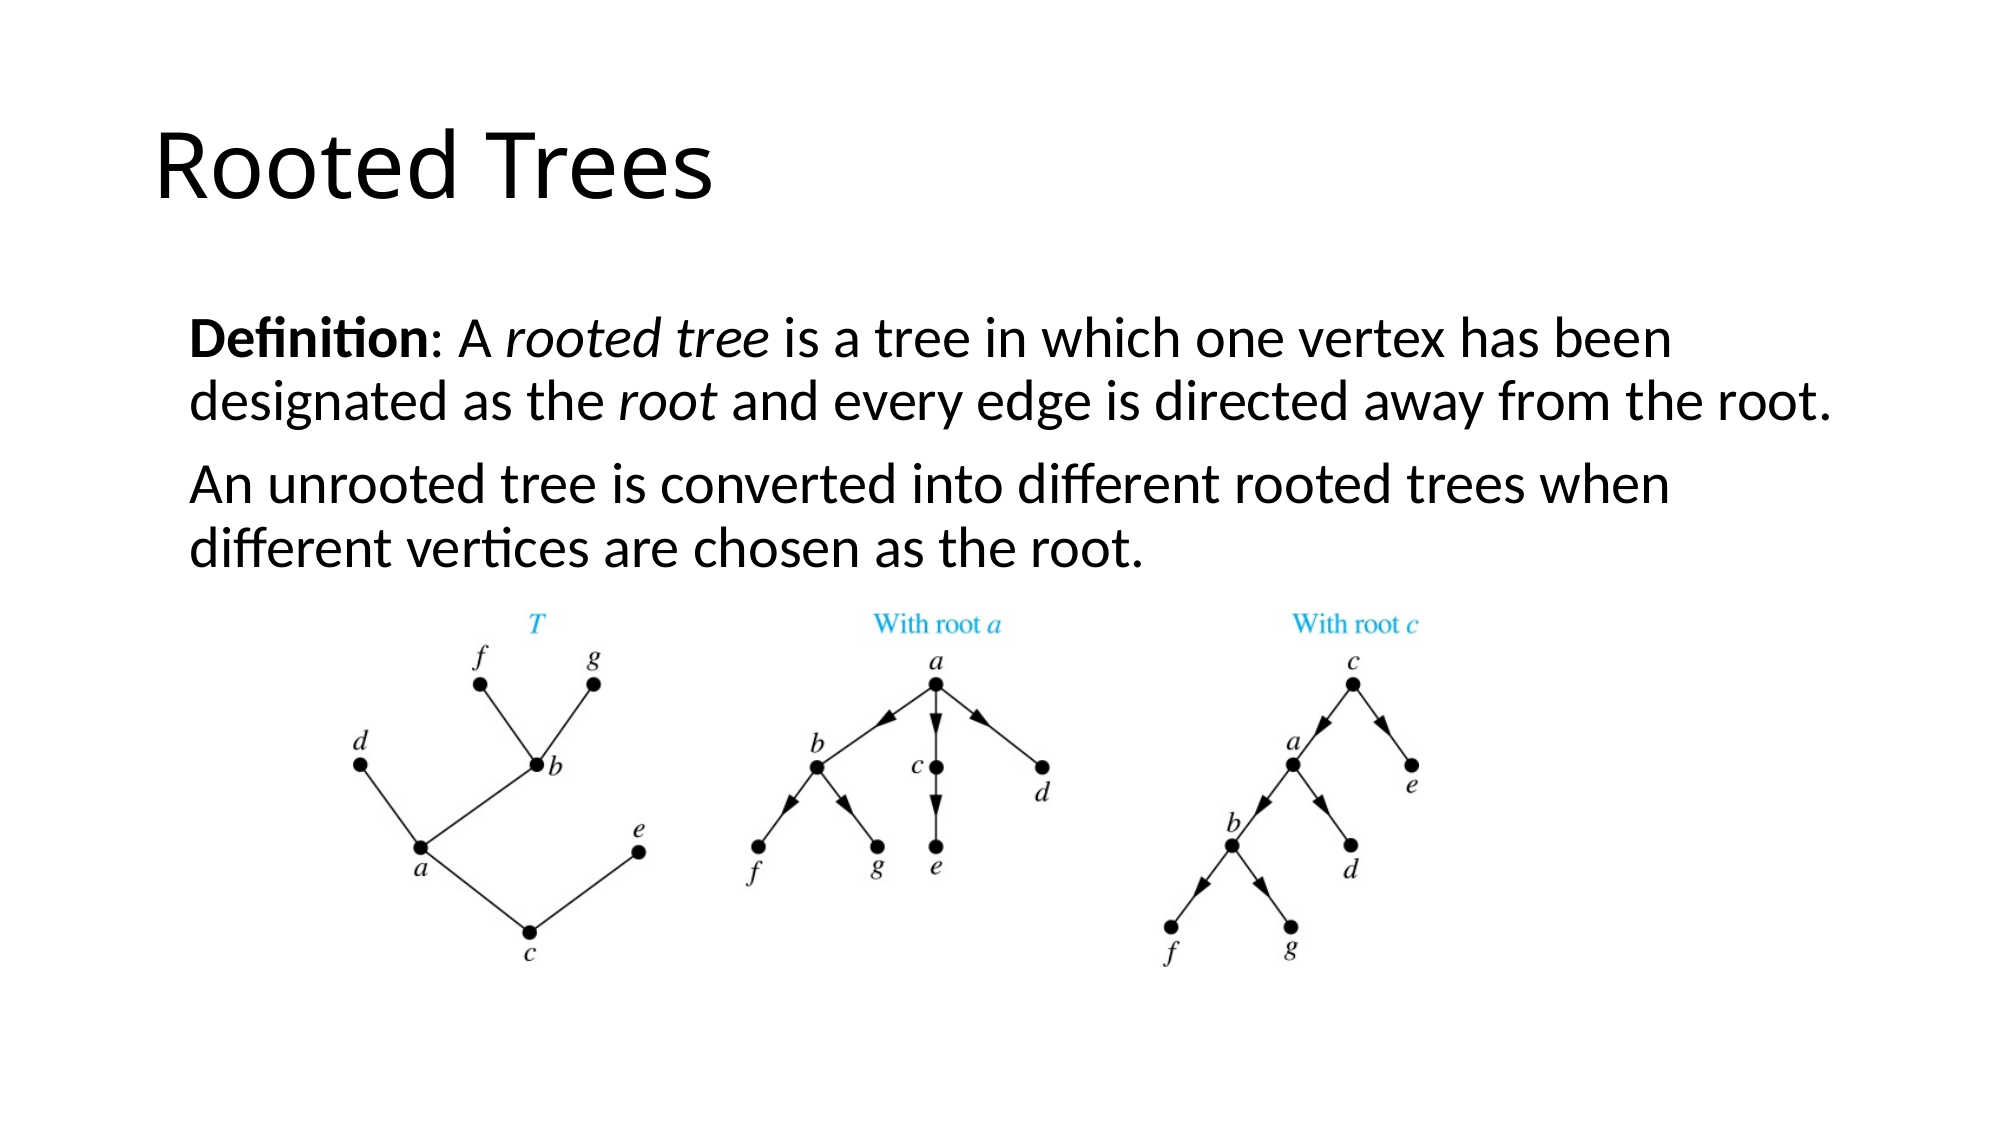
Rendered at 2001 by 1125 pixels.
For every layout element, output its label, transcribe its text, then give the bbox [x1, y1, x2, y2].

picture [353, 609, 1420, 967]
title Rooted Trees [137, 59, 1863, 278]
list Definition: A rooted tree is a tree in which one vertex has been designated as the root and every edge is directed away from the root. An unrooted tree is converted into different rooted trees when different vertices are chosen as the root. [137, 299, 1863, 588]
